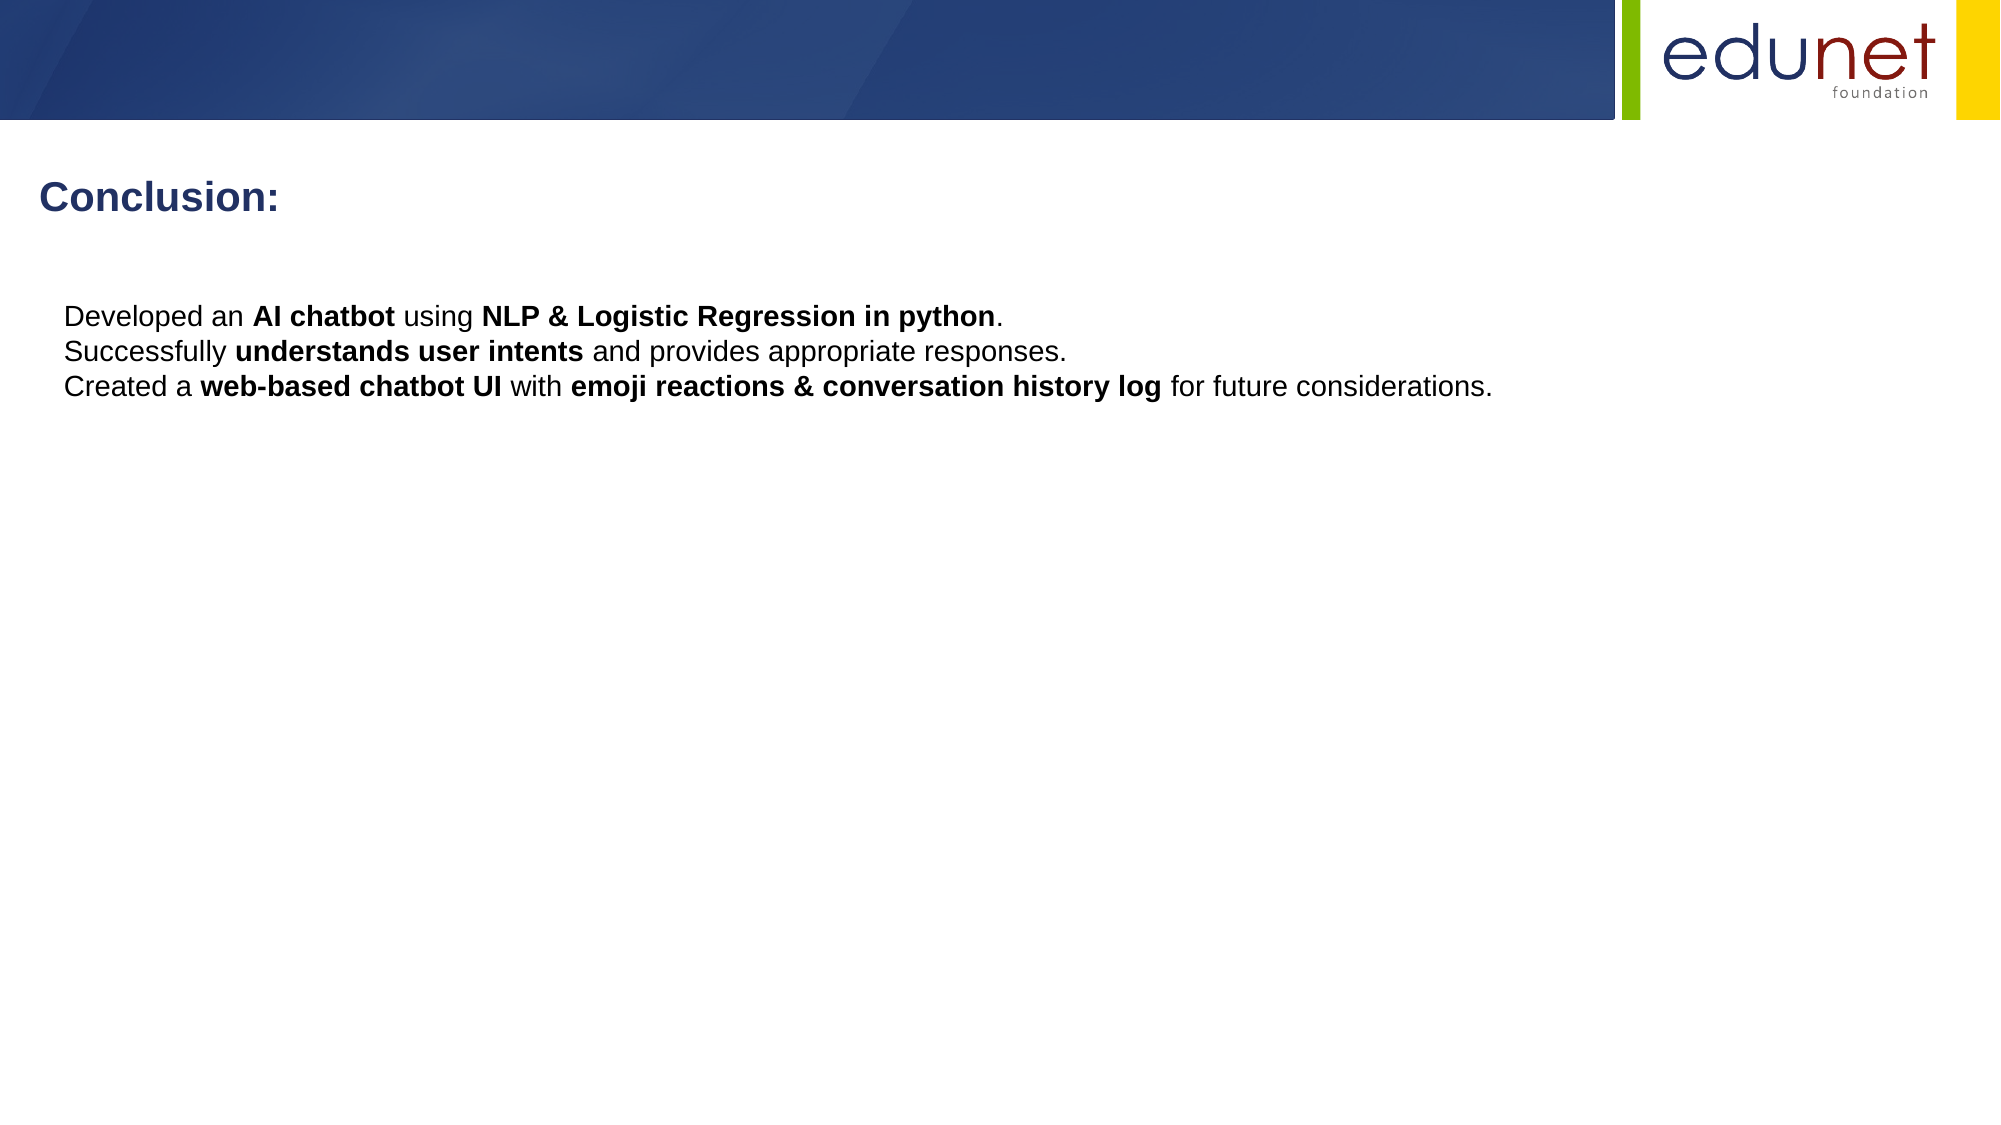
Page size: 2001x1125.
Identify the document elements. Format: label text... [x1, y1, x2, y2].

picture [1652, 12, 1948, 108]
text_box Conclusion: [24, 162, 1026, 227]
text_box Developed an AI chatbot using NLP & Logistic Regression in python. Successfully understands user intents and provides appropriate responses. Created a web-based chatbot UI with emoji reactions & conversation history log for future considerations. [49, 289, 2000, 410]
